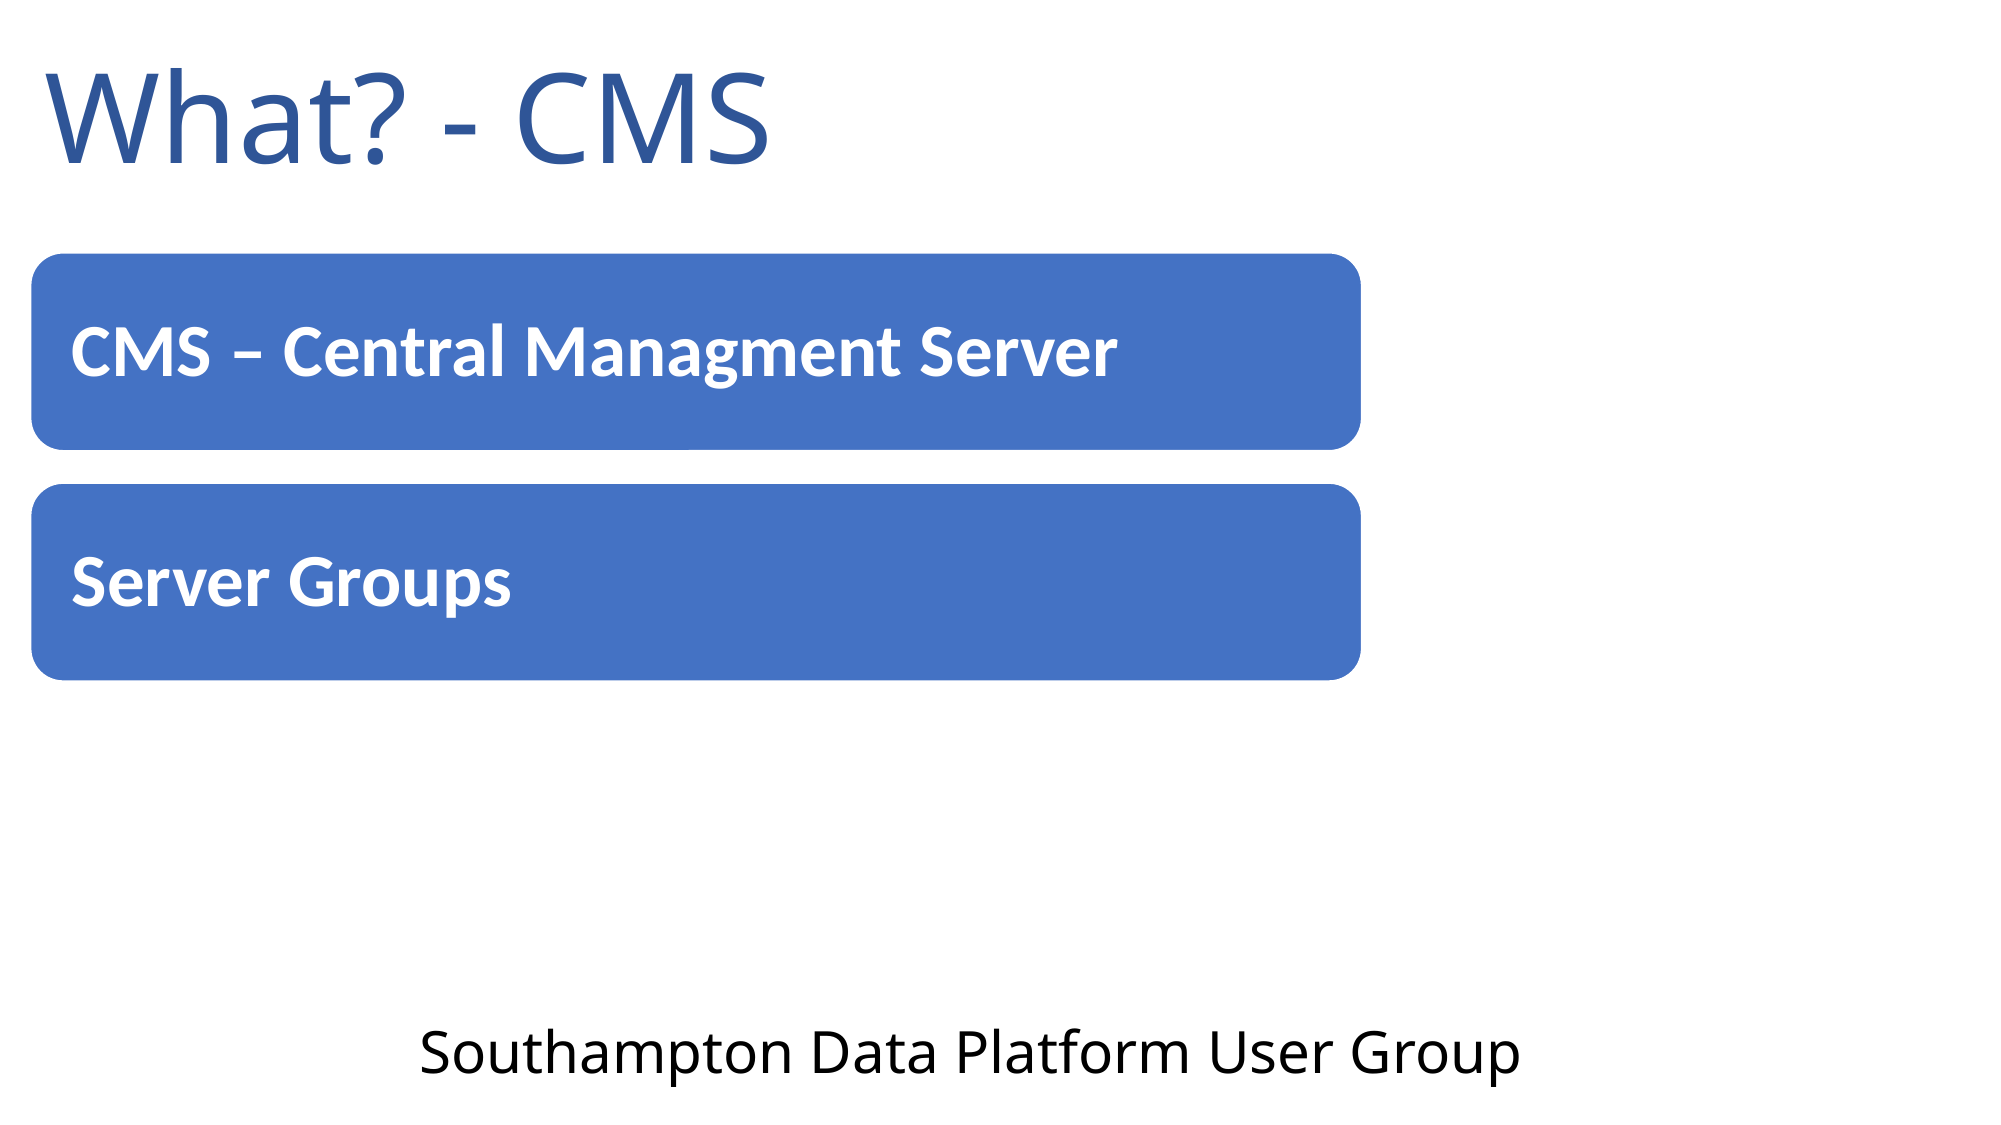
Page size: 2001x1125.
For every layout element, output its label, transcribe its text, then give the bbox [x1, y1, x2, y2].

text_box What? - CMS [29, 31, 1363, 124]
text_box Southampton Data Platform User Group [404, 1007, 1596, 1093]
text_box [29, 124, 1363, 810]
